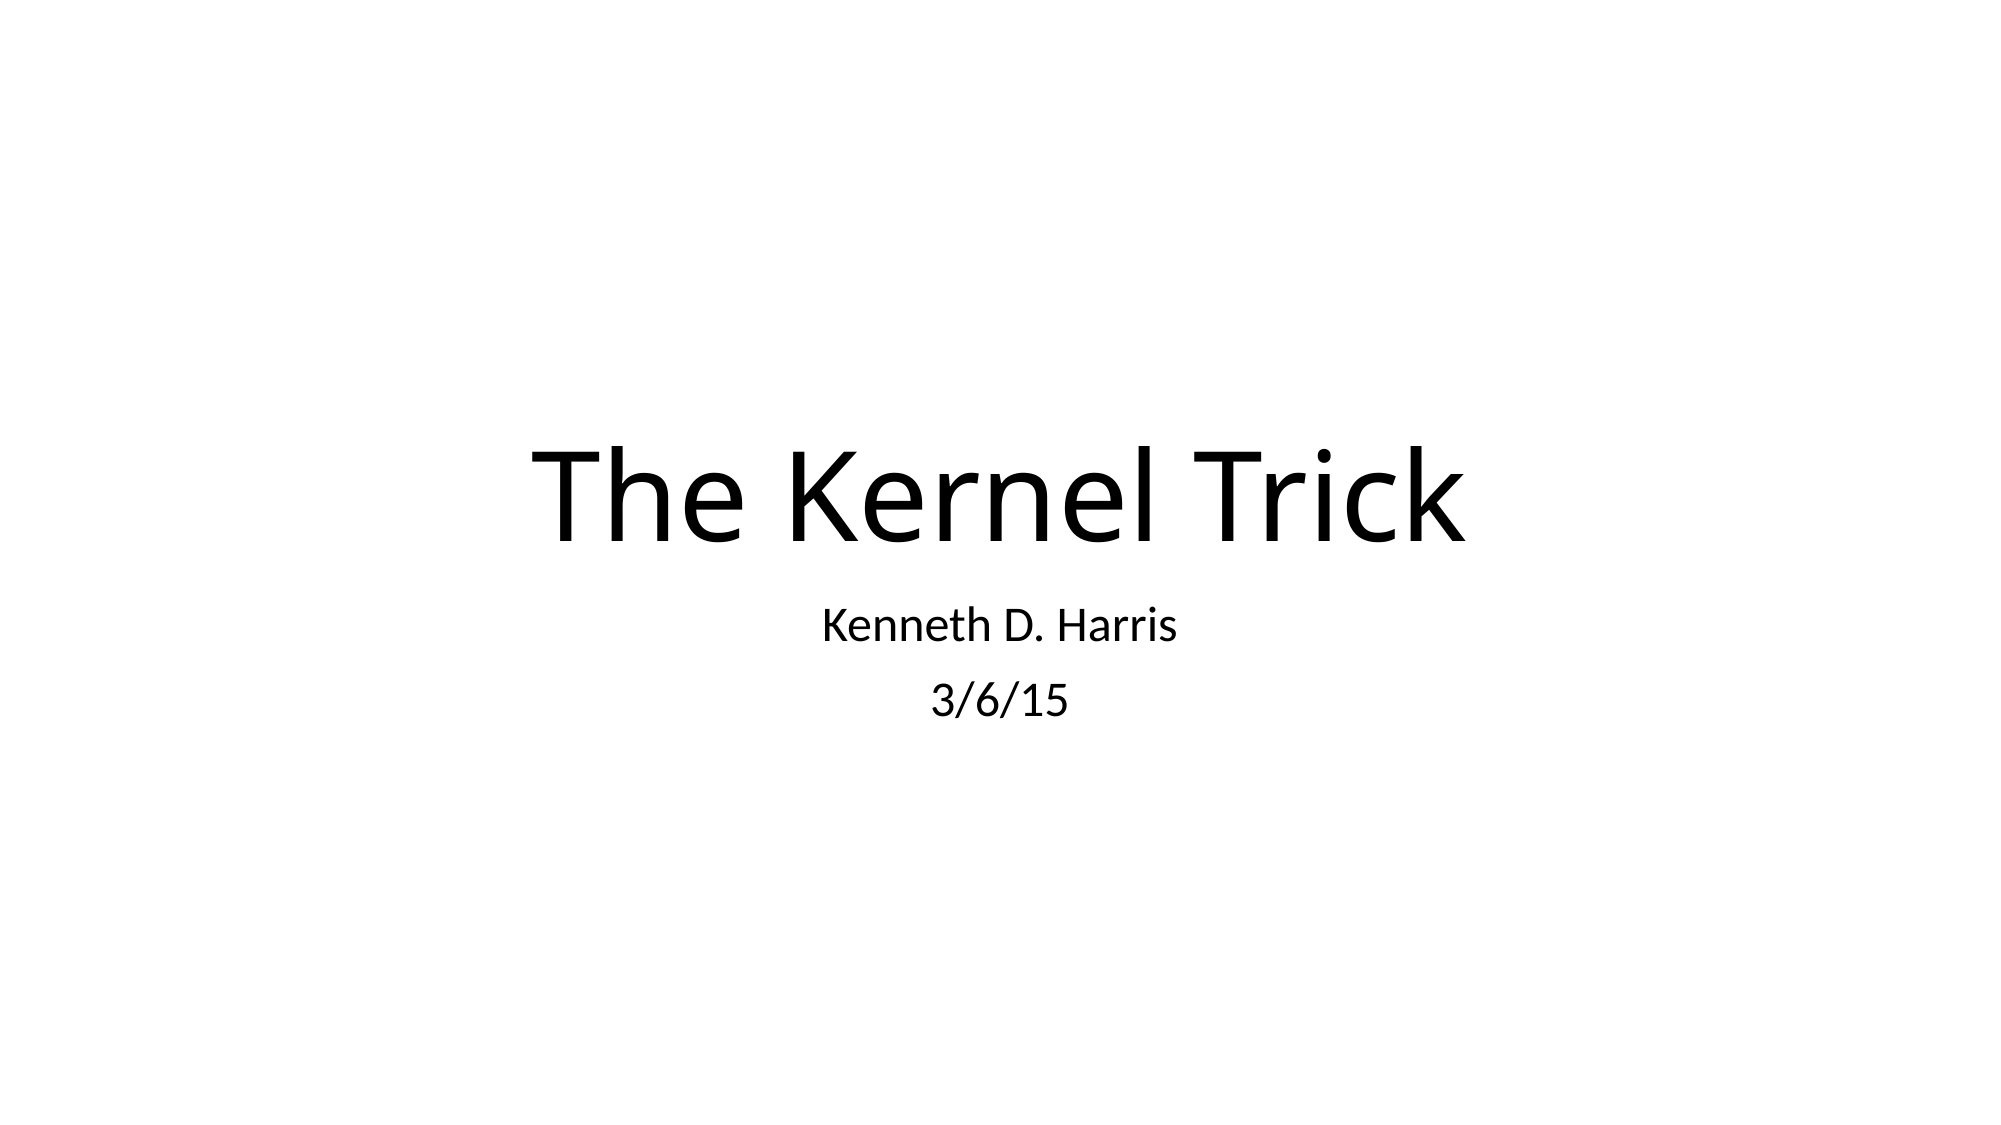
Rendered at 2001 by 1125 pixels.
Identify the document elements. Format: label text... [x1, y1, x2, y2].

title The Kernel Trick [249, 184, 1750, 576]
subtitle Kenneth D. Harris 3/6/15 [249, 590, 1750, 863]
